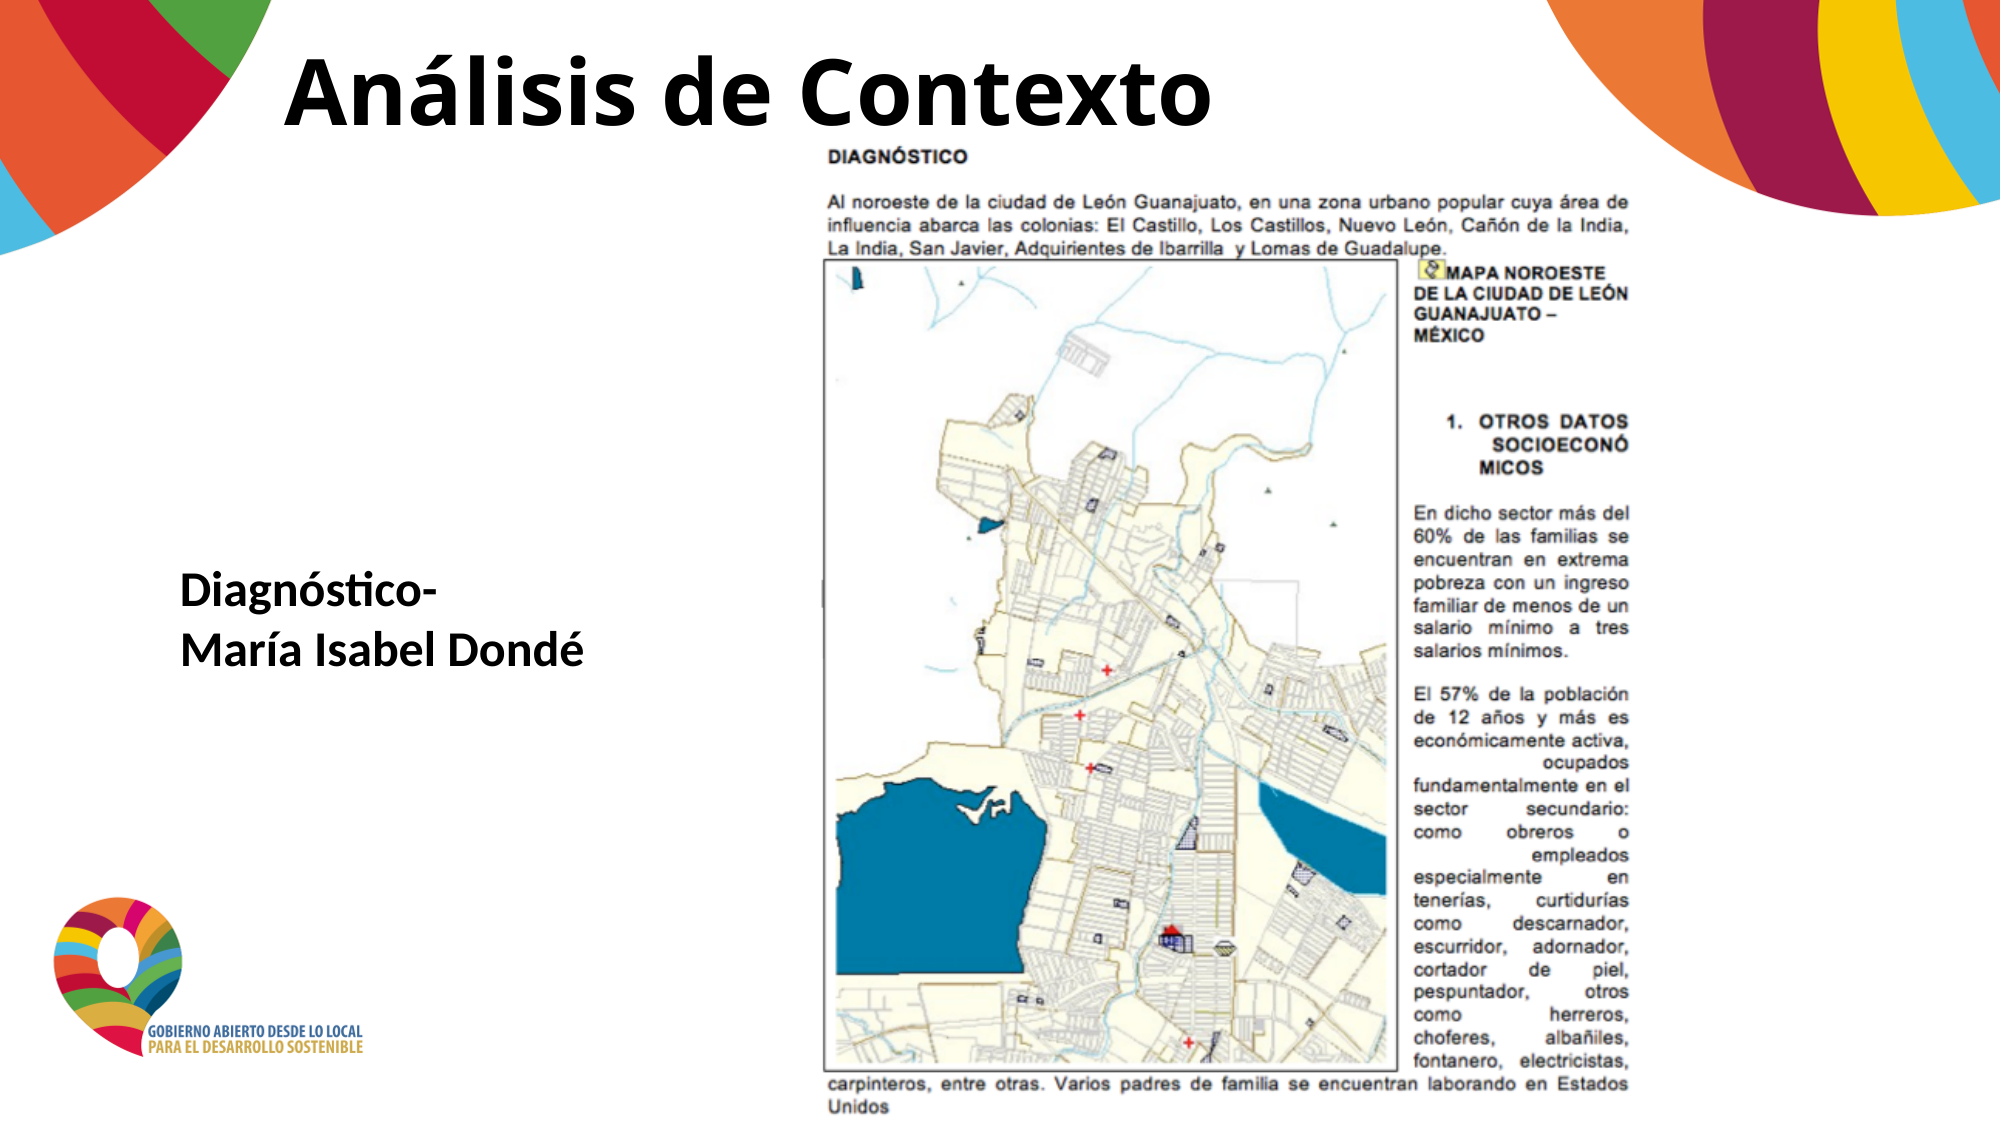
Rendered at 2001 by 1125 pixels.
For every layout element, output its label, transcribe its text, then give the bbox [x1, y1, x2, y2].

text_box Análisis de Contexto [269, 39, 1591, 115]
text_box Diagnóstico- María Isabel Dondé [165, 549, 666, 684]
picture [0, 0, 2000, 1125]
